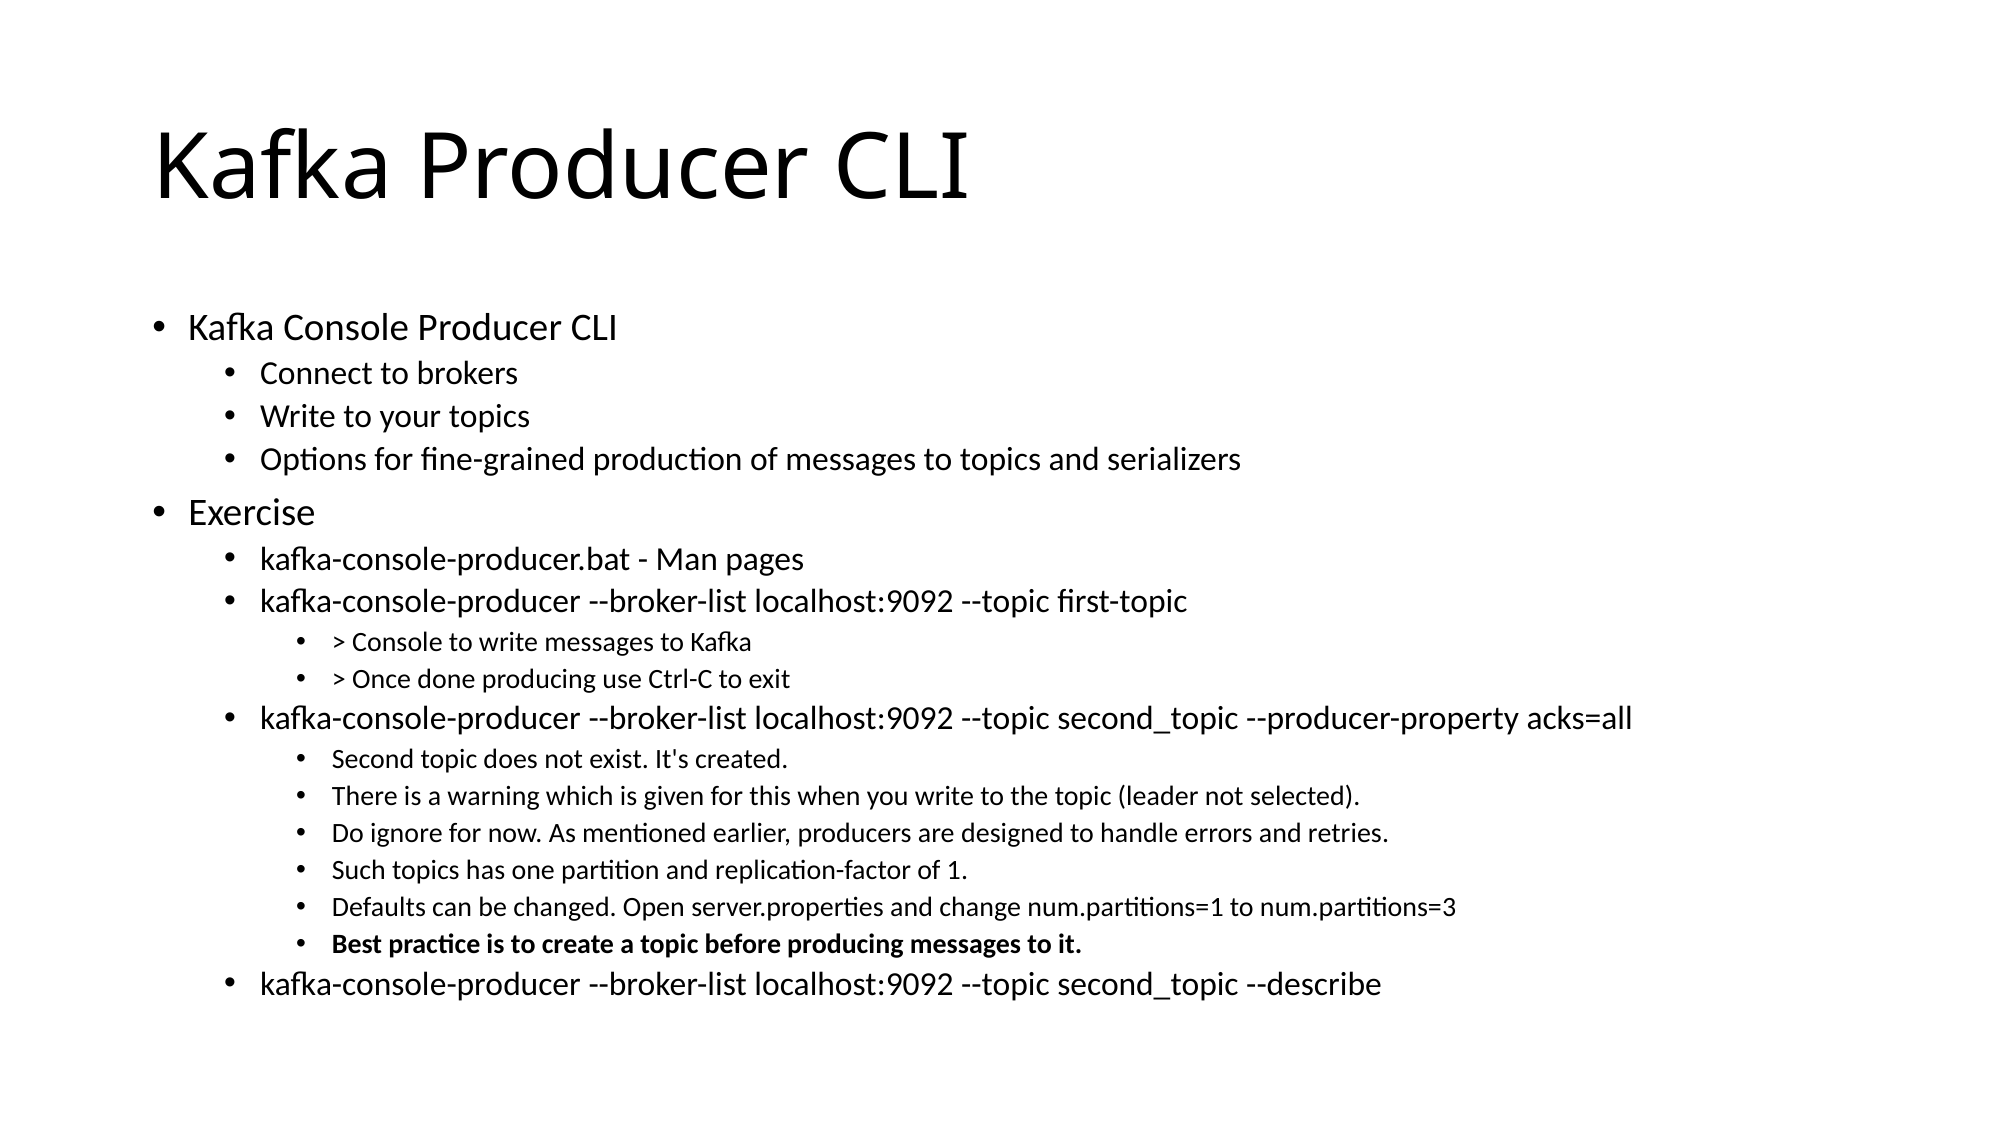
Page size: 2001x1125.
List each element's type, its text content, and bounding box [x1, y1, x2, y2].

list Kafka Console Producer CLI Connect to brokers Write to your topics Options for fine-grained production of messages to topics and serializers Exercise kafka-console-producer.bat - Man pages kafka-console-producer --broker-list localhost:9092 --topic first-topic > Console to write messages to Kafka > Once done producing use Ctrl-C to exit kafka-console-producer --broker-list localhost:9092 --topic second_topic --producer-property acks=all Second topic does not exist. It's created. There is a warning which is given for this when you write to the topic (leader not selected). Do ignore for now. As mentioned earlier, producers are designed to handle errors and retries. Such topics has one partition and replication-factor of 1. Defaults can be changed. Open server.properties and change num.partitions=1 to num.partitions=3 Best practice is to create a topic before producing messages to it. kafka-console-producer --broker-list localhost:9092 --topic second_topic --describe [137, 299, 1863, 1014]
title Kafka Producer CLI [137, 59, 1863, 278]
